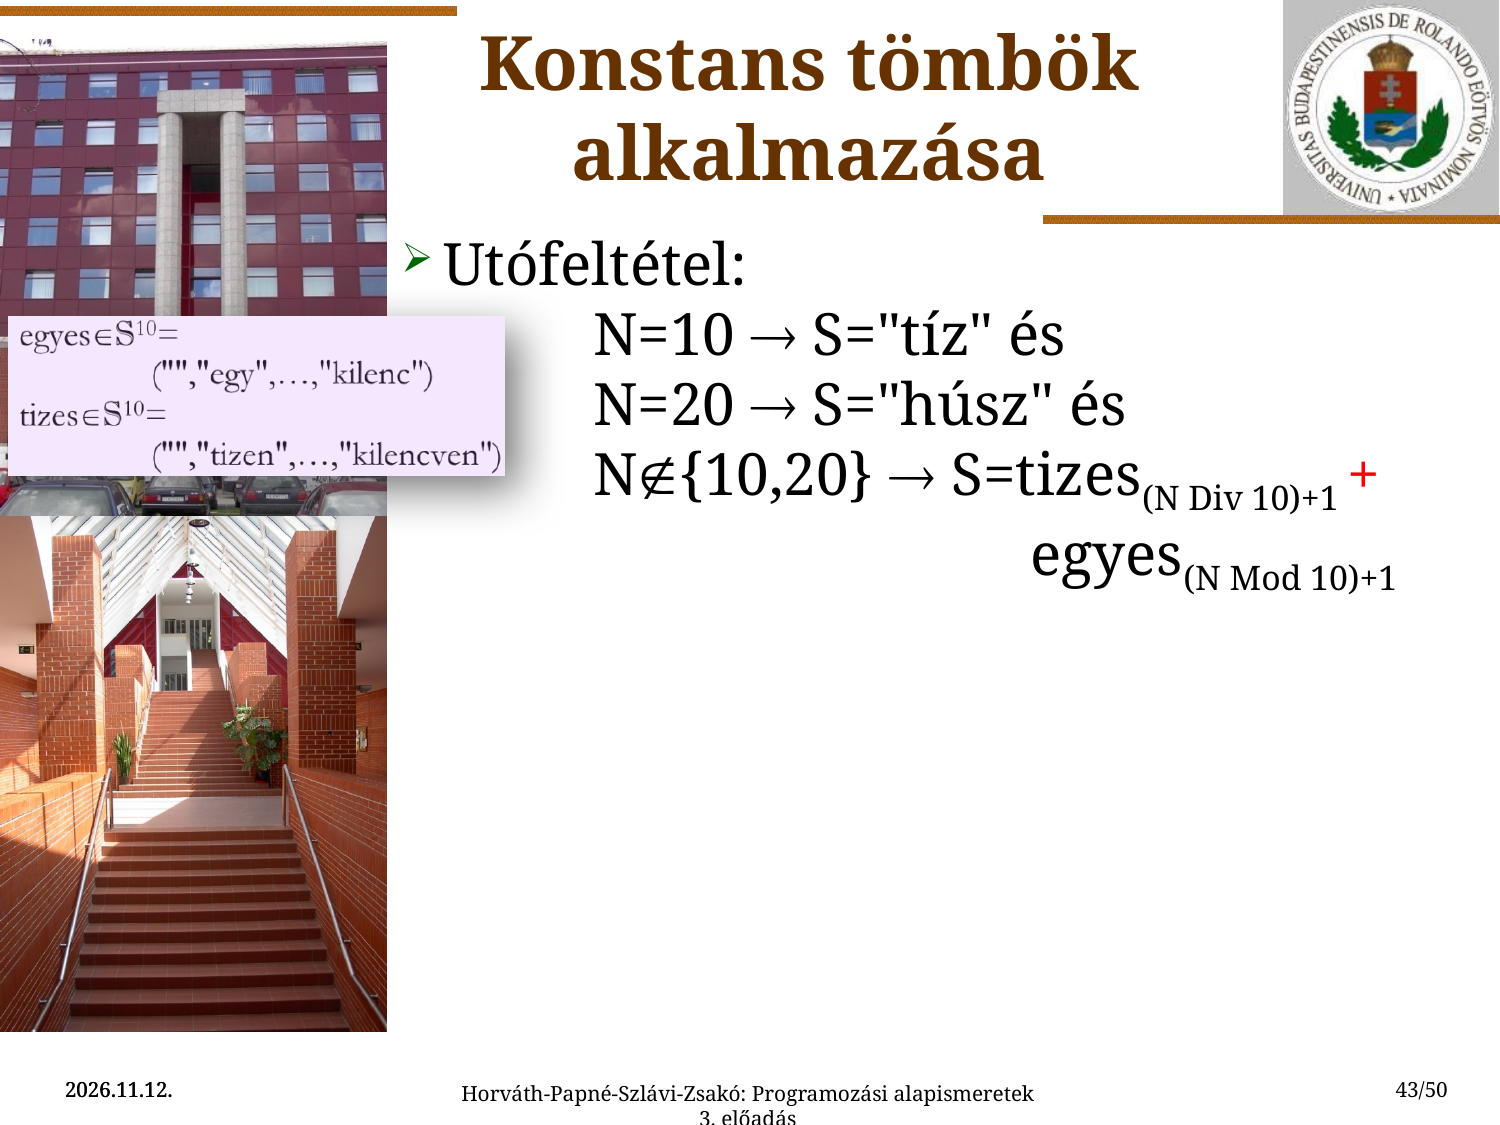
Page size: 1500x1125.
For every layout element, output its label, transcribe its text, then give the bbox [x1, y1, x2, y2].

text_box 2015.08.02. [49, 1069, 363, 1125]
picture [1043, 0, 1500, 232]
picture [0, 0, 457, 24]
picture [0, 39, 506, 1032]
footer Horváth-Papné-Szlávi-Zsakó: Programozási alapismeretek 3. előadás [437, 1072, 1059, 1125]
text_box 43/50 [1149, 1069, 1463, 1125]
list Utófeltétel: N=10  S="tíz" és N=20  S="húsz" és N{10,20}  S=tizes(N Div 10)+1 + egyes(N Mod 10)+1 [384, 220, 1471, 634]
title Konstans tömbök alkalmazása [384, 14, 1235, 197]
